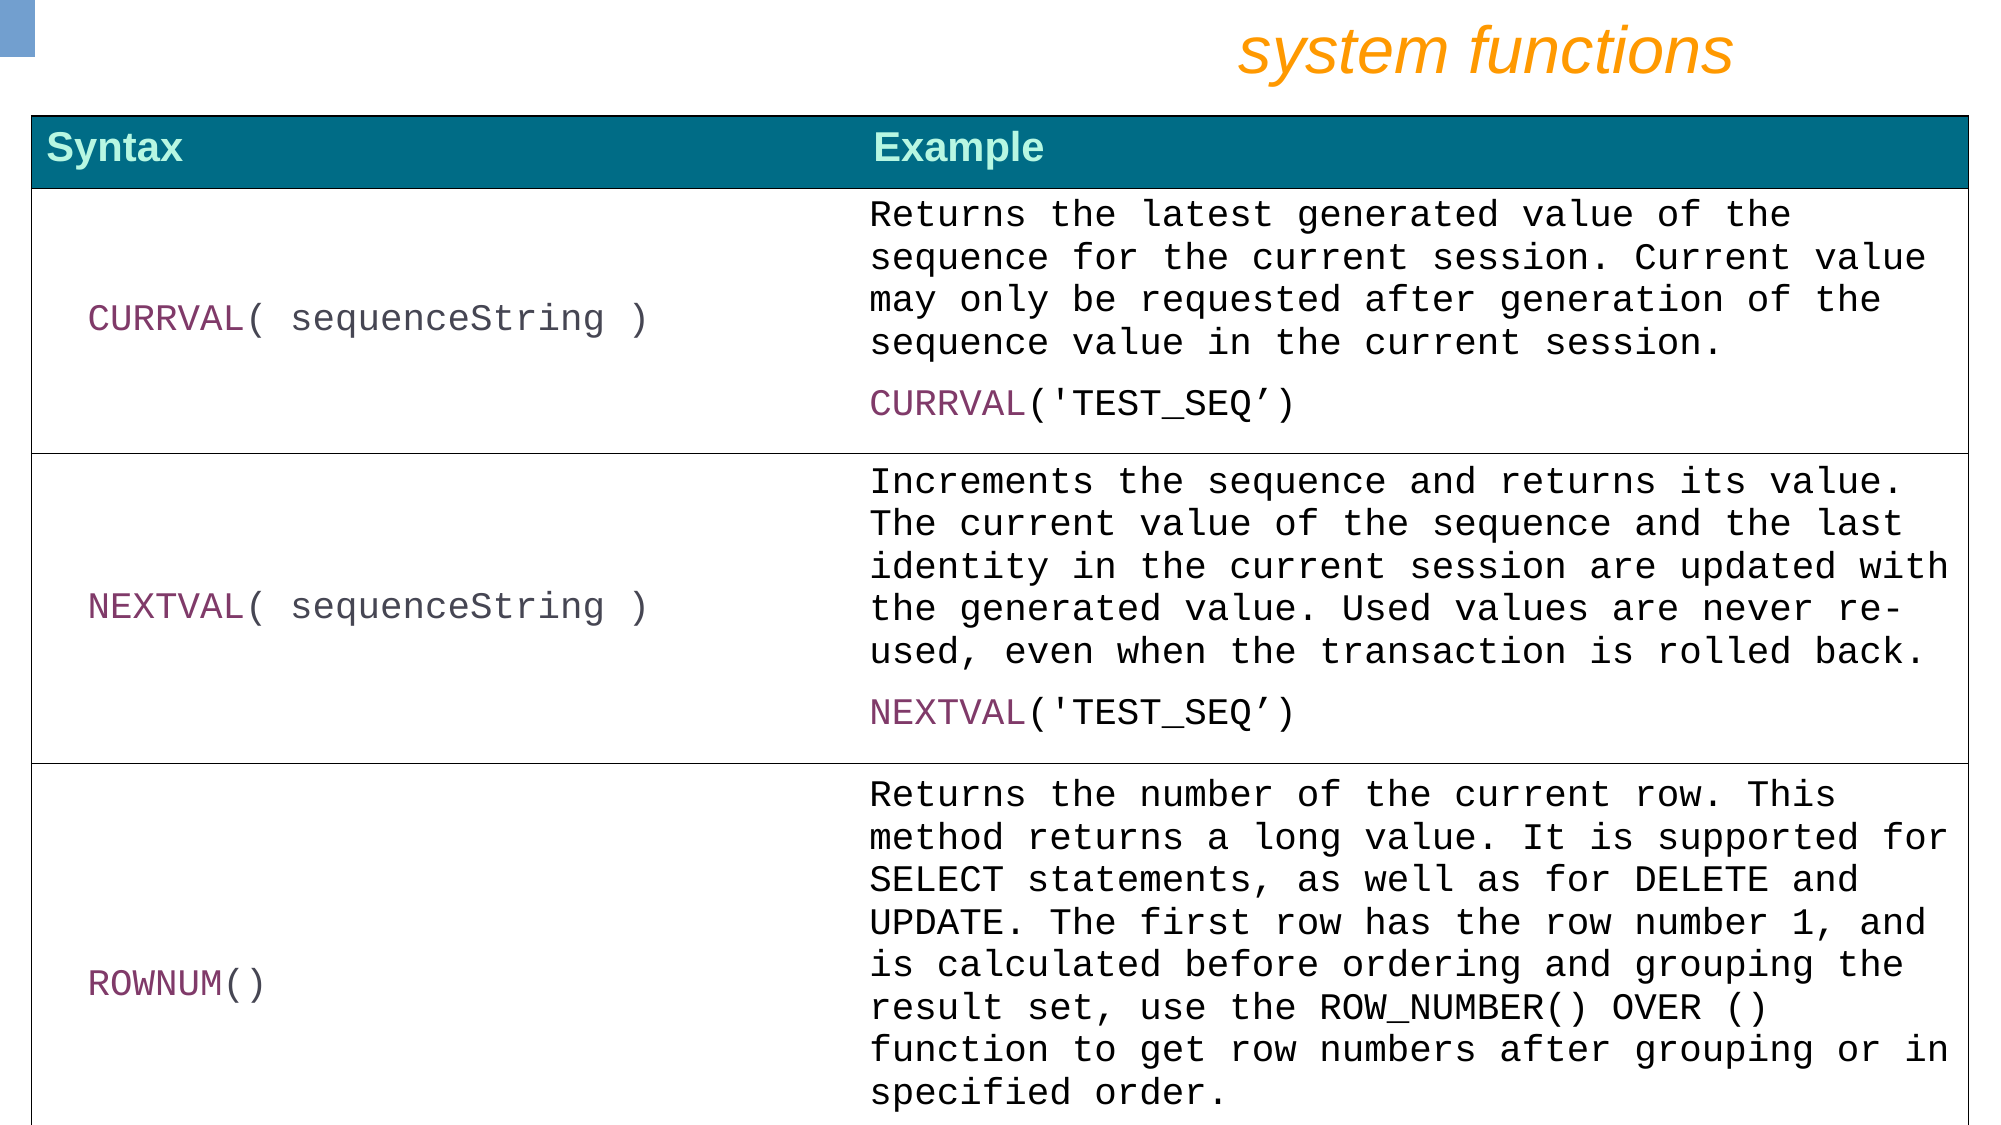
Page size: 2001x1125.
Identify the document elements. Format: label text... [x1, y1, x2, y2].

table_cell Returns the number of the current row. This method returns a long value. It is supported for SELECT statements, as well as for DELETE and UPDATE. The first row has the row number 1, and is calculated before ordering and grouping the result set, use the ROW_NUMBER() OVER () function to get row numbers after grouping or in specified order. SELECT ROWNUM(), * FROM emp; [858, 764, 1968, 1125]
table_cell NEXTVAL( sequenceString ) [32, 454, 858, 763]
table_cell CURRVAL( sequenceString ) [32, 189, 858, 453]
table_cell Returns the latest generated value of the sequence for the current session. Current value may only be requested after generation of the sequence value in the current session. CURRVAL('TEST_SEQ’) [858, 189, 1968, 453]
text_box system functions [249, 0, 1750, 95]
table_header Example [858, 117, 1968, 188]
table_cell ROWNUM() [32, 764, 858, 1125]
table_header Syntax [32, 117, 858, 188]
table_cell Increments the sequence and returns its value. The current value of the sequence and the last identity in the current session are updated with the generated value. Used values are never re-used, even when the transaction is rolled back. NEXTVAL('TEST_SEQ’) [858, 454, 1968, 763]
